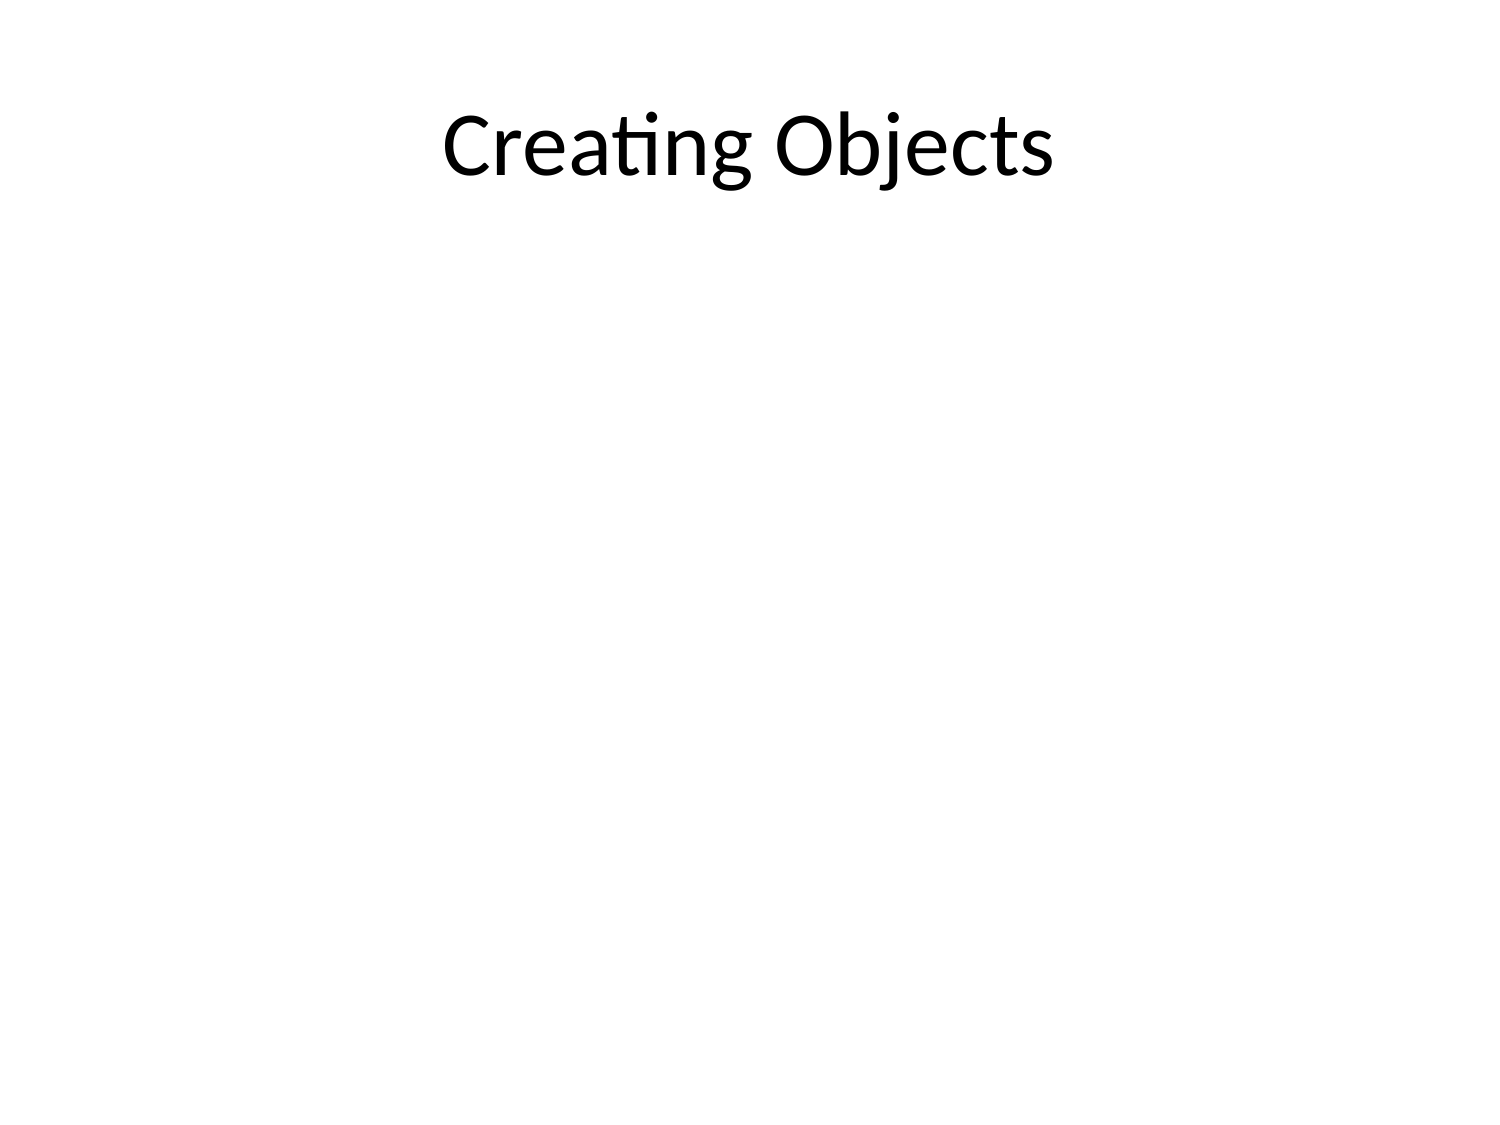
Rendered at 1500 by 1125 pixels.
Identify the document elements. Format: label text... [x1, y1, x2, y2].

title Creating Objects [75, 45, 1425, 233]
